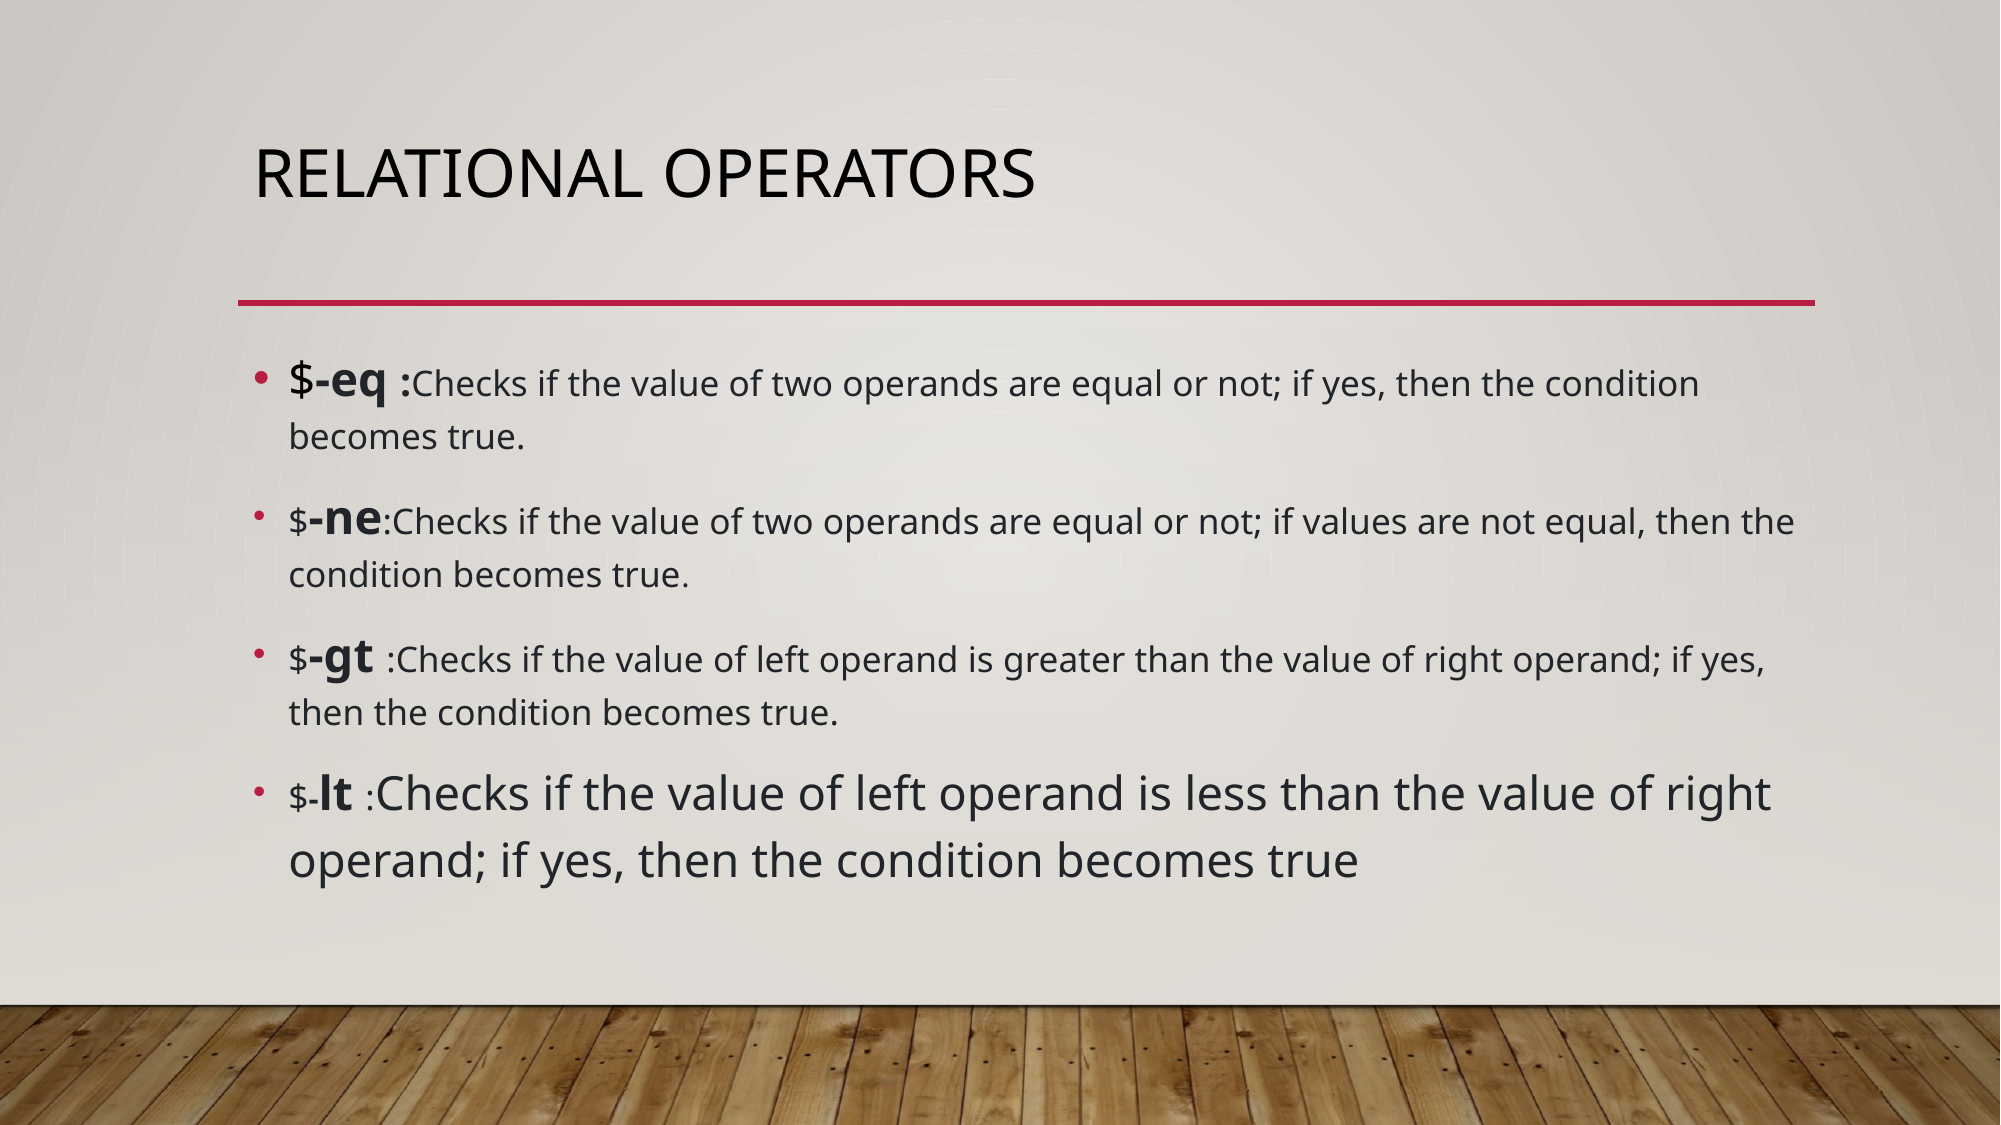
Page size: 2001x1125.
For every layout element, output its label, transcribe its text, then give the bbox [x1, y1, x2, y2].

title Relational operators [238, 131, 1814, 305]
list $-eq :Checks if the value of two operands are equal or not; if yes, then the condition becomes true. $-ne:Checks if the value of two operands are equal or not; if values are not equal, then the condition becomes true. $-gt :Checks if the value of left operand is greater than the value of right operand; if yes, then the condition becomes true. $-lt :Checks if the value of left operand is less than the value of right operand; if yes, then the condition becomes true [238, 330, 1814, 897]
picture [0, 1005, 2000, 1125]
